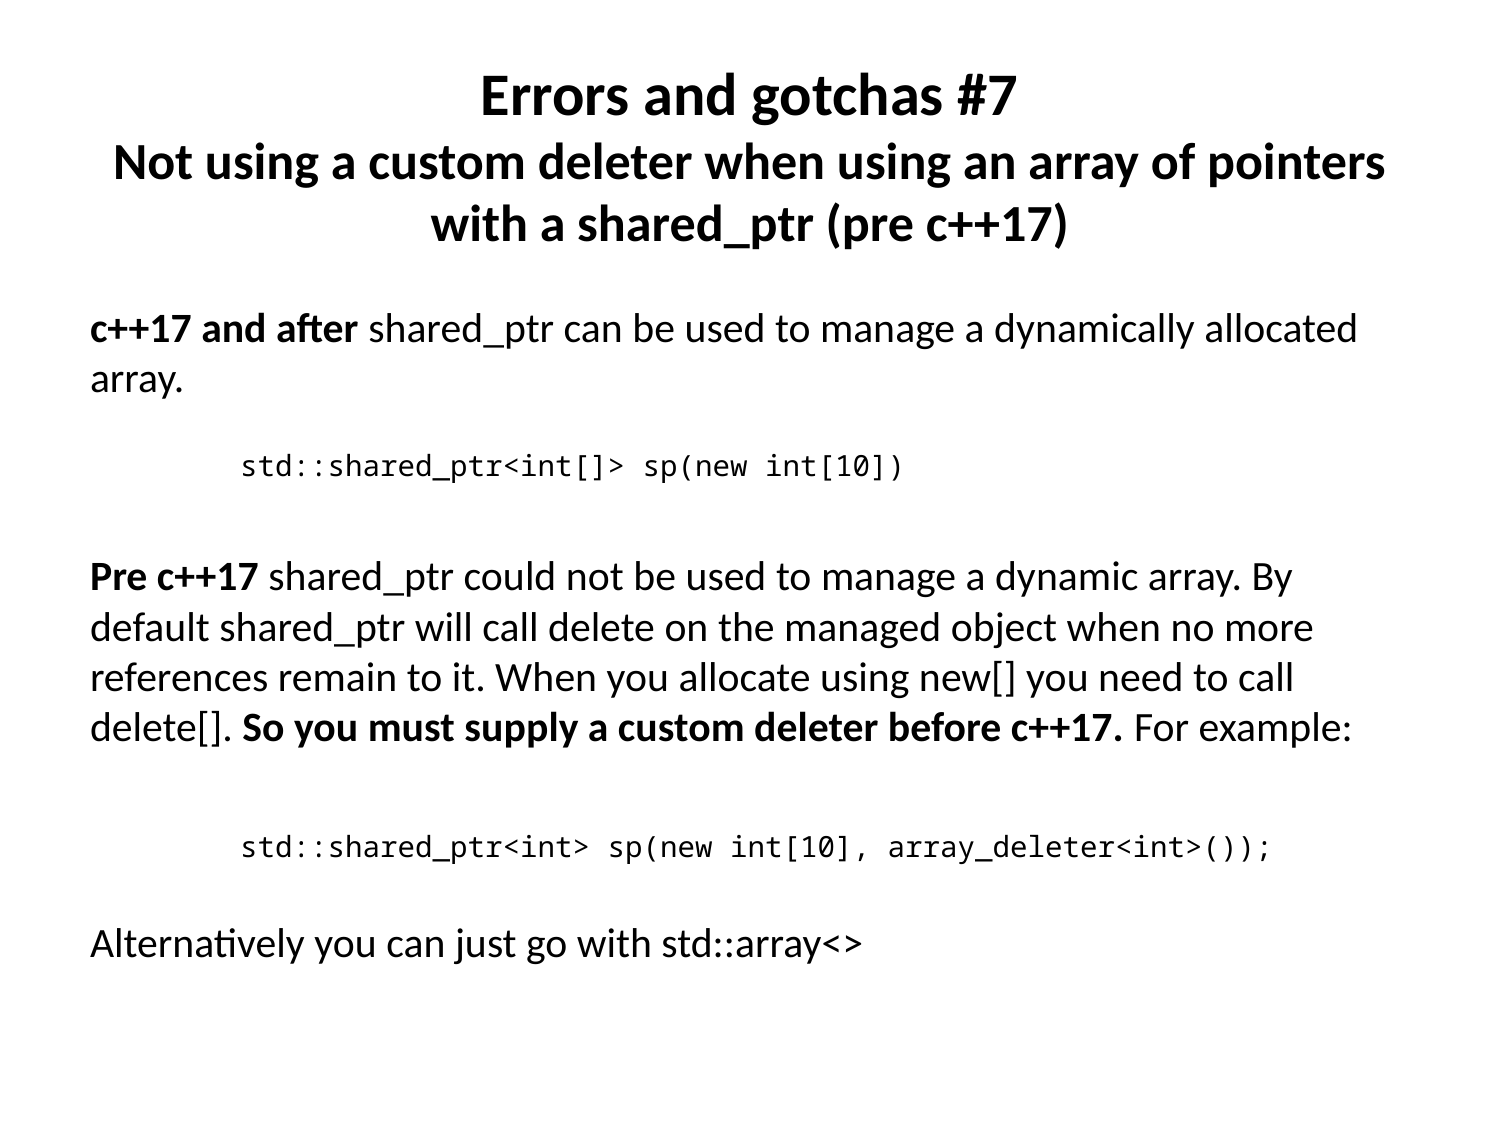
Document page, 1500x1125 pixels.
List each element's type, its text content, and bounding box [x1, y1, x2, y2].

list c++17 and after shared_ptr can be used to manage a dynamically allocated array. std::shared_ptr<int[]> sp(new int[10]) Pre c++17 shared_ptr could not be used to manage a dynamic array. By default shared_ptr will call delete on the managed object when no more references remain to it. When you allocate using new[] you need to call delete[]. So you must supply a custom deleter before c++17. For example: std::shared_ptr<int> sp(new int[10], array_deleter<int>()); Alternatively you can just go with std::array<> [75, 292, 1425, 1005]
title Errors and gotchas #7 Not using a custom deleter when using an array of pointers with a shared_ptr (pre c++17) [75, 45, 1425, 262]
